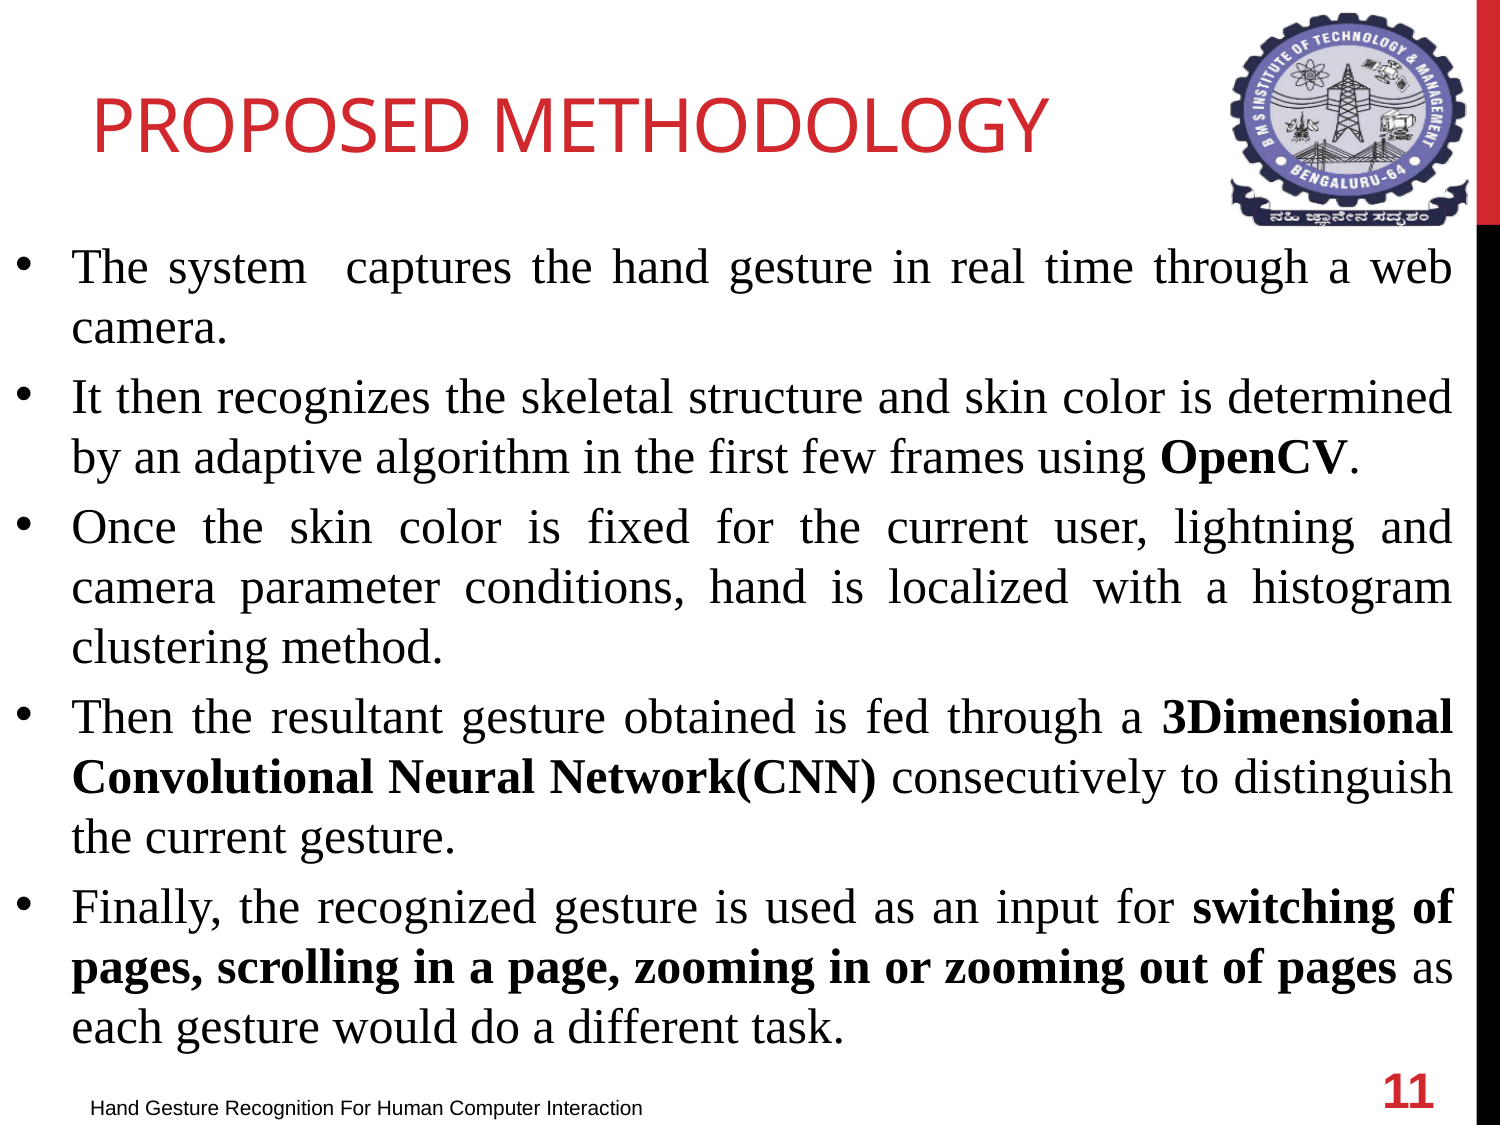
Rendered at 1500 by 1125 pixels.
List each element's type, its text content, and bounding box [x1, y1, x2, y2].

slide_number 11 [1367, 1058, 1500, 1119]
list The system captures the hand gesture in real time through a web camera. It then recognizes the skeletal structure and skin color is determined by an adaptive algorithm in the first few frames using OpenCV. Once the skin color is fixed for the current user, lightning and camera parameter conditions, hand is localized with a histogram clustering method. Then the resultant gesture obtained is fed through a 3Dimensional Convolutional Neural Network(CNN) consecutively to distinguish the current gesture. Finally, the recognized gesture is used as an input for switching of pages, scrolling in a page, zooming in or zooming out of pages as each gesture would do a different task. [0, 226, 1469, 1059]
footer Hand Gesture Recognition For Human Computer Interaction [75, 1087, 1367, 1112]
title PROPOSED METHODOLOGY [75, 25, 1228, 175]
picture [1229, 11, 1470, 227]
